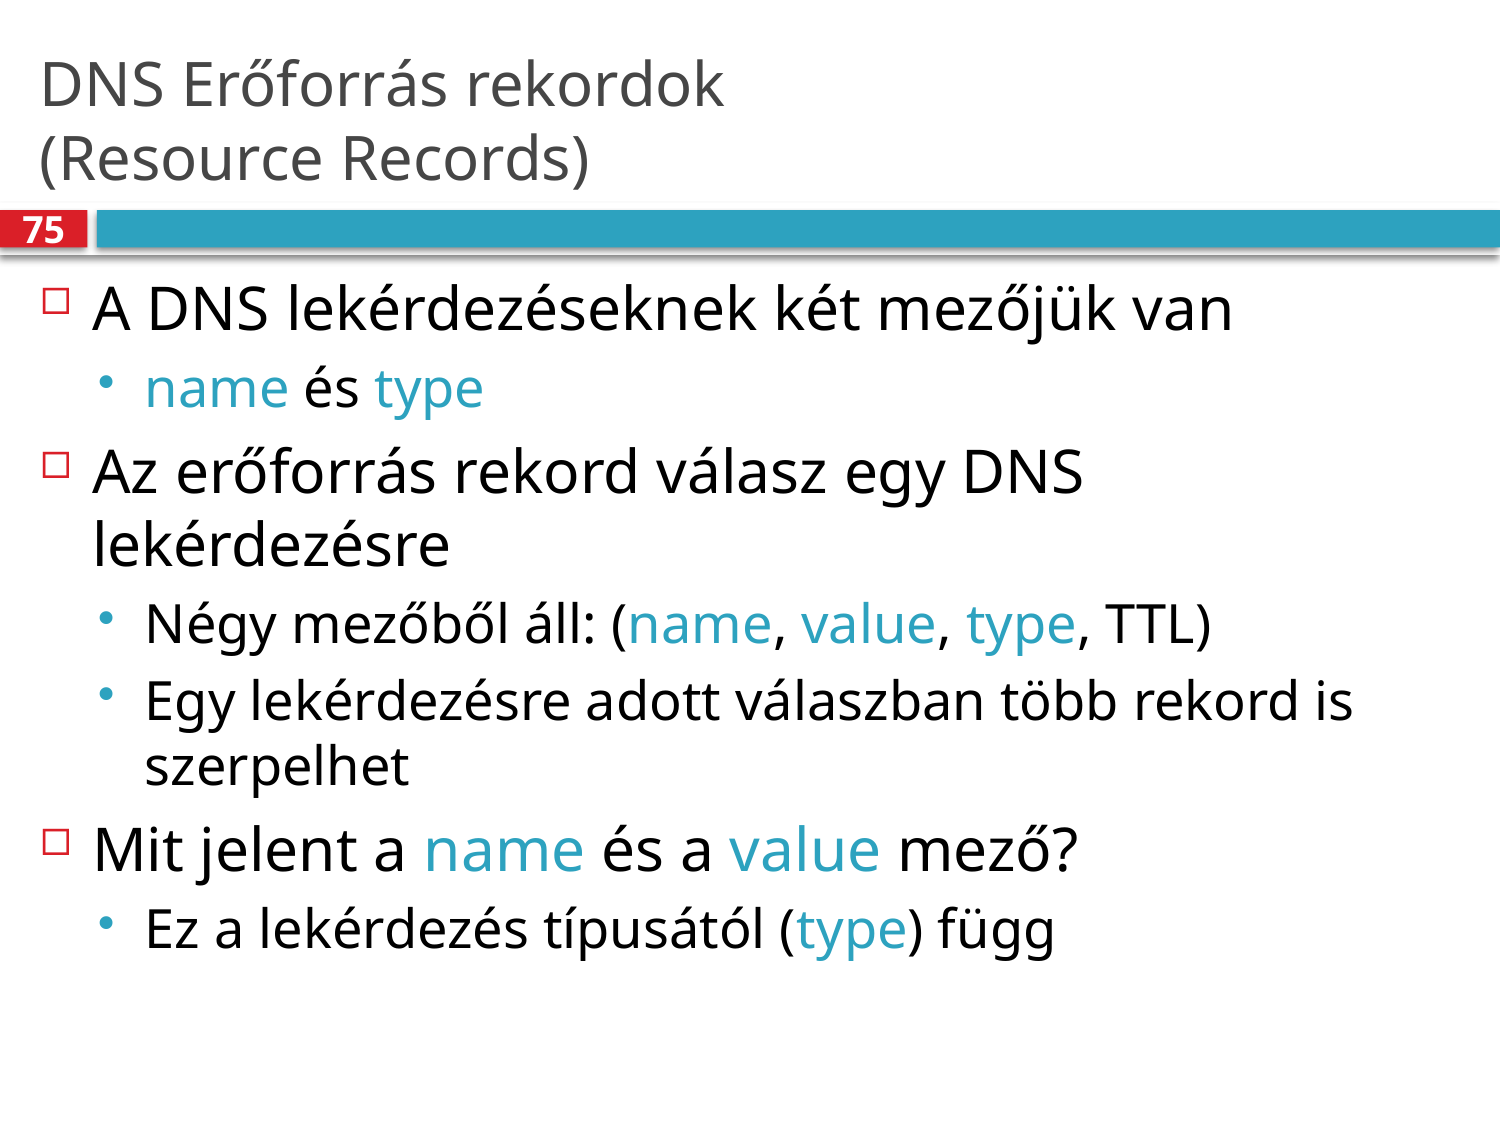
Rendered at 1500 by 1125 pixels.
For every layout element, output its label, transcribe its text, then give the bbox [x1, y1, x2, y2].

list A DNS lekérdezéseknek két mezőjük van name és type Az erőforrás rekord válasz egy DNS lekérdezésre Négy mezőből áll: (name, value, type, TTL) Egy lekérdezésre adott válaszban több rekord is szerpelhet Mit jelent a name és a value mező? Ez a lekérdezés típusától (type) függ [24, 262, 1475, 1100]
title DNS Erőforrás rekordok (Resource Records) [24, 37, 1475, 200]
slide_number 75 [0, 206, 88, 257]
